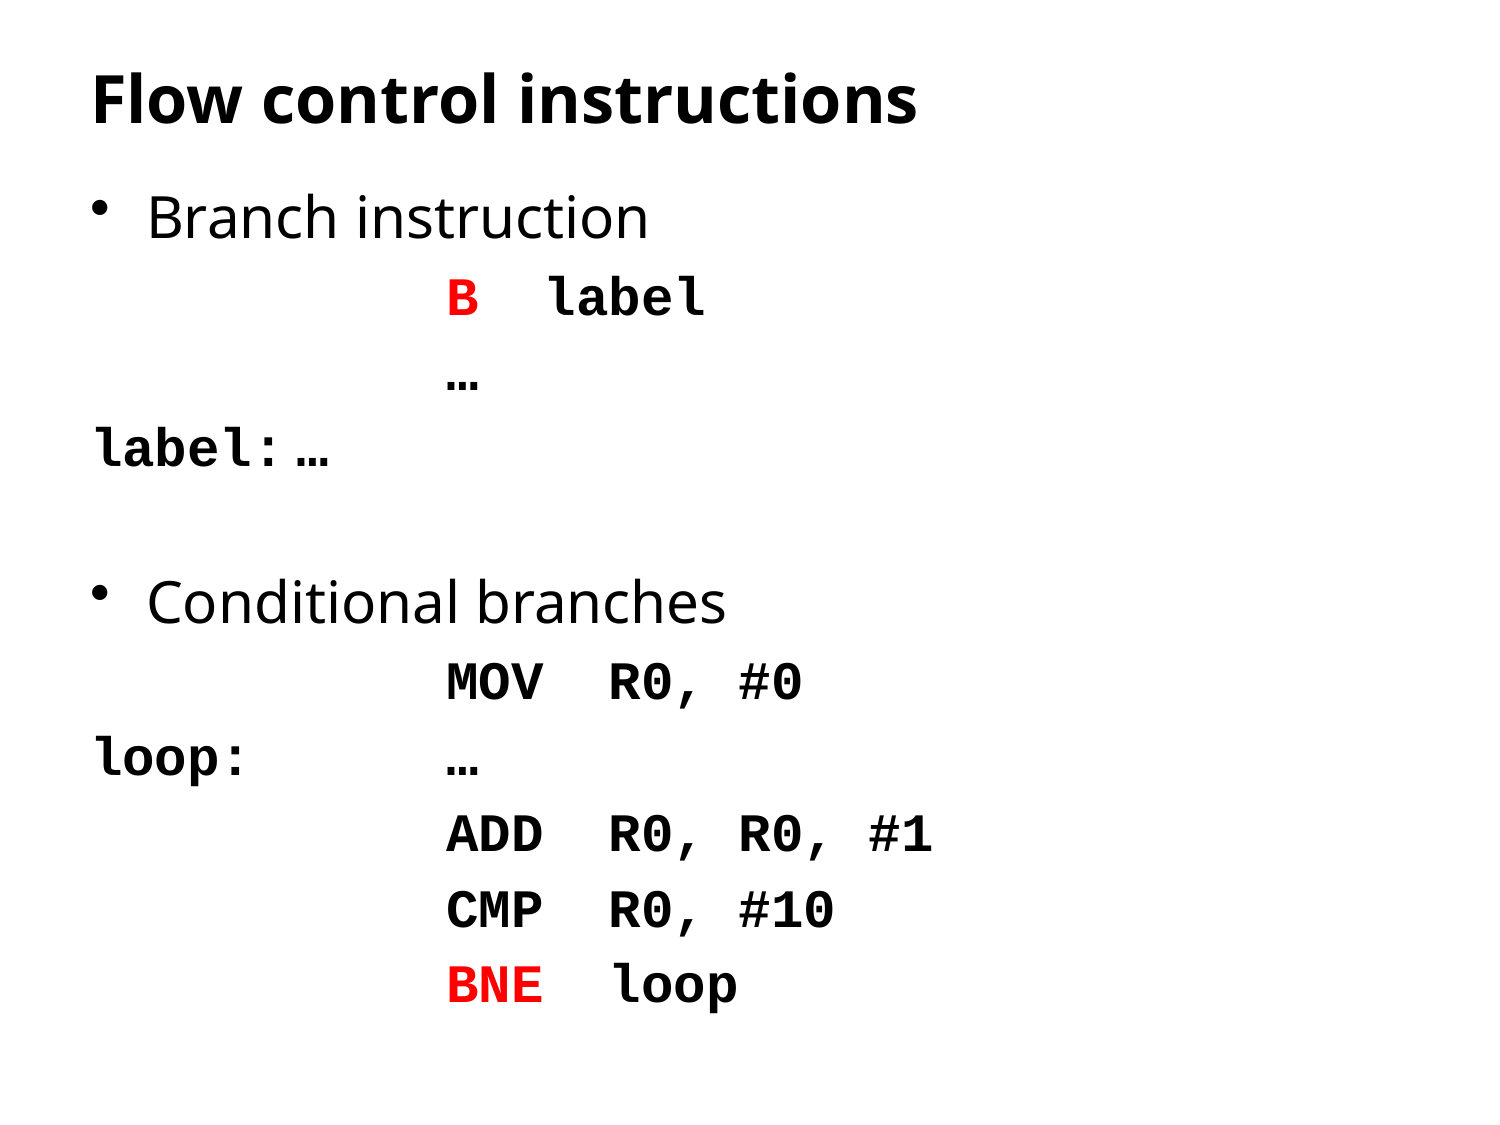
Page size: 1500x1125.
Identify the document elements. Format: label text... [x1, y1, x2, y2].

list Branch instruction B label … label: … Conditional branches MOV R0, #0 loop: … ADD R0, R0, #1 CMP R0, #10 BNE loop [75, 172, 1425, 1071]
title Flow control instructions [75, 45, 1425, 149]
